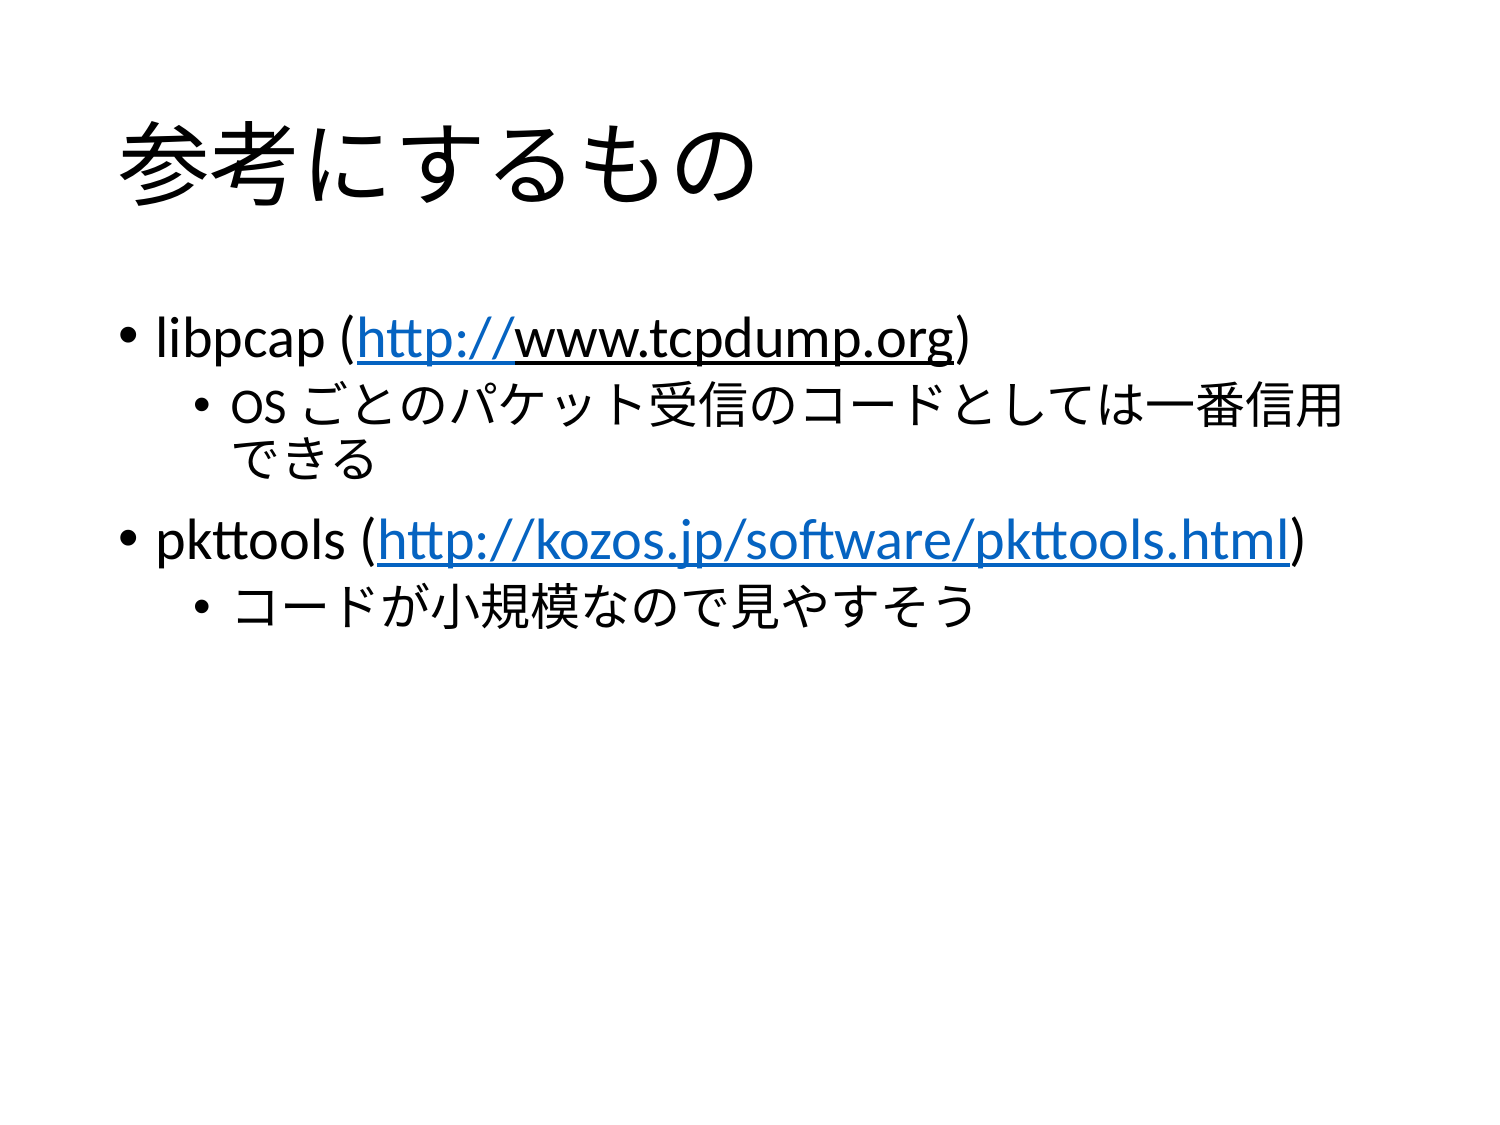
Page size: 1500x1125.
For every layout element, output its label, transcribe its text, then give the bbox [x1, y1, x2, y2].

list libpcap (http://www.tcpdump.org) OSごとのパケット受信のコードとしては一番信用できる pkttools (http://kozos.jp/software/pkttools.html) コードが小規模なので見やすそう [103, 299, 1397, 1014]
title 参考にするもの [103, 59, 1397, 278]
